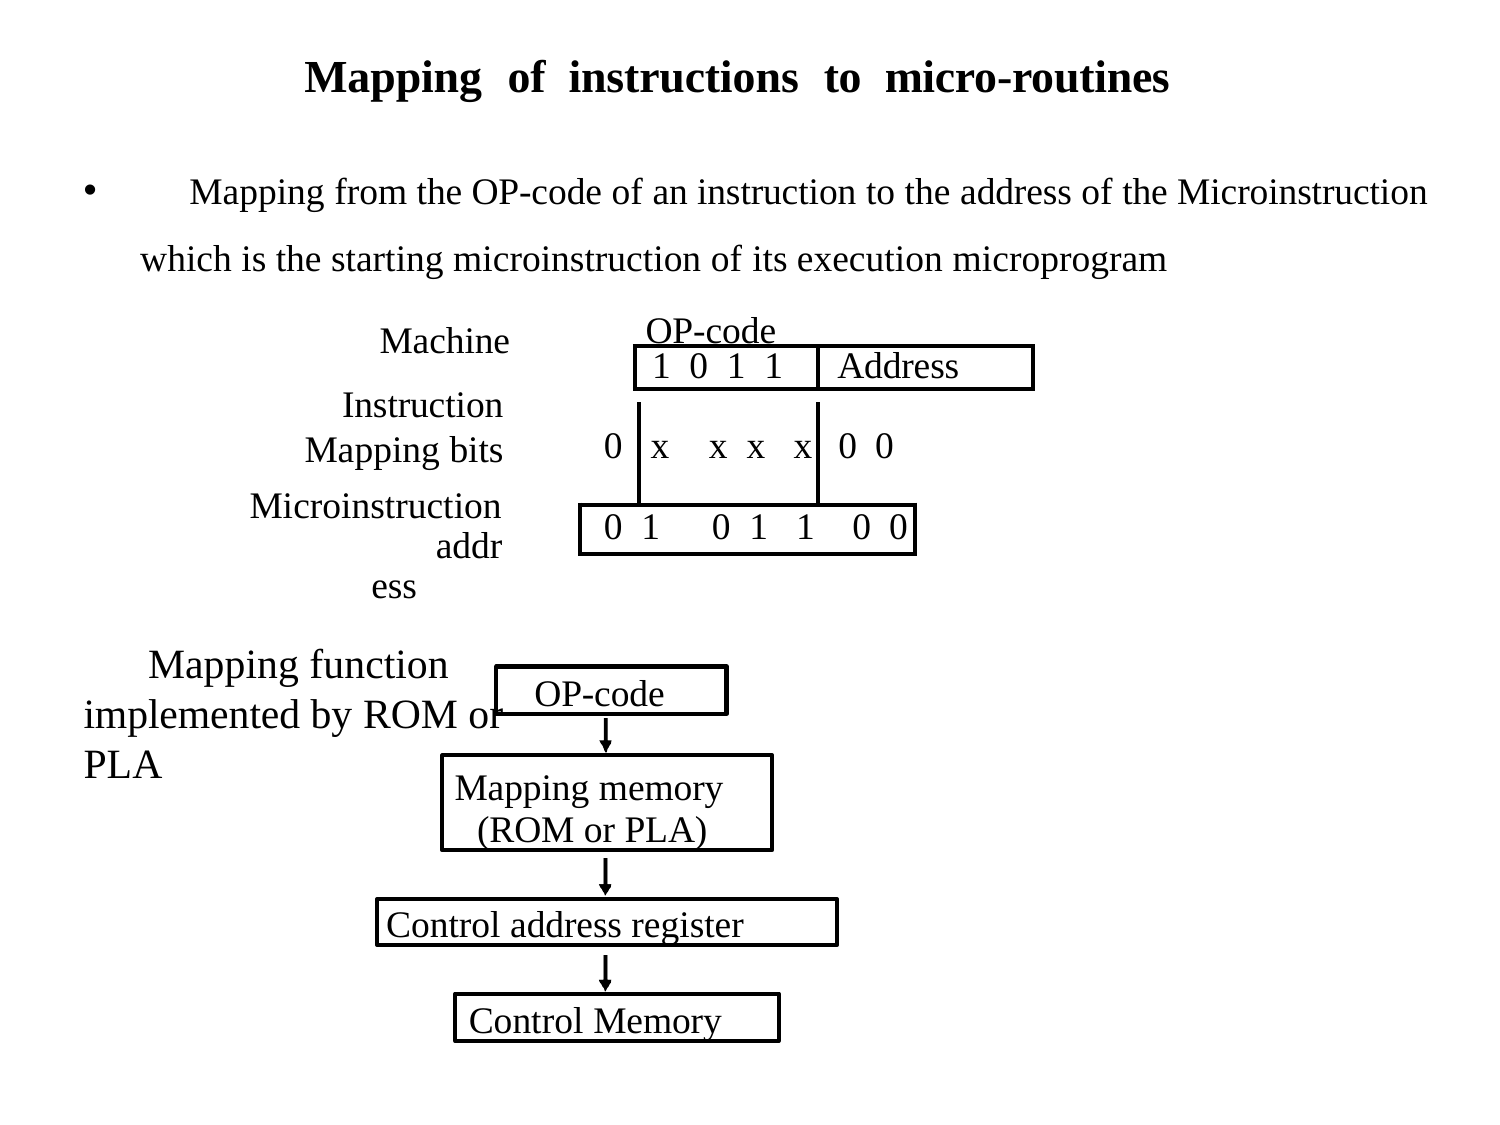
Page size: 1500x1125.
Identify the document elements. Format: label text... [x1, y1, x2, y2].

table_header 1 [718, 352, 755, 387]
text_box OP-code [496, 666, 727, 714]
table_header 0 0 [820, 402, 915, 503]
table_header 1 [755, 348, 816, 387]
table_header Address [820, 348, 1031, 387]
table_header 0 [680, 352, 718, 387]
title Mapping of instructions to micro-routines [302, 44, 1174, 142]
text_box OP-code [643, 304, 779, 352]
text_box [598, 955, 612, 992]
table_header 0 [580, 402, 637, 503]
text_box Mapping from the OP-code of an instruction to the address of the Microinstruction which is the starting microinstruction of its execution microprogram [81, 142, 1430, 280]
text_box Control address register [377, 899, 838, 945]
table_header 1 [637, 348, 680, 387]
table_cell 0 1 0 1 1 0 0 [582, 507, 913, 552]
text_box [599, 718, 612, 753]
text_box [598, 858, 612, 897]
text_box Control Memory [455, 993, 779, 1041]
text_box Mapping memory (ROM or PLA) [442, 755, 773, 851]
table_header x x x x [641, 402, 816, 503]
text_box Mapping bits Microinstruction address Mapping function implemented by ROM or PLA [81, 412, 904, 787]
text_box Machine Instruction [340, 313, 514, 424]
